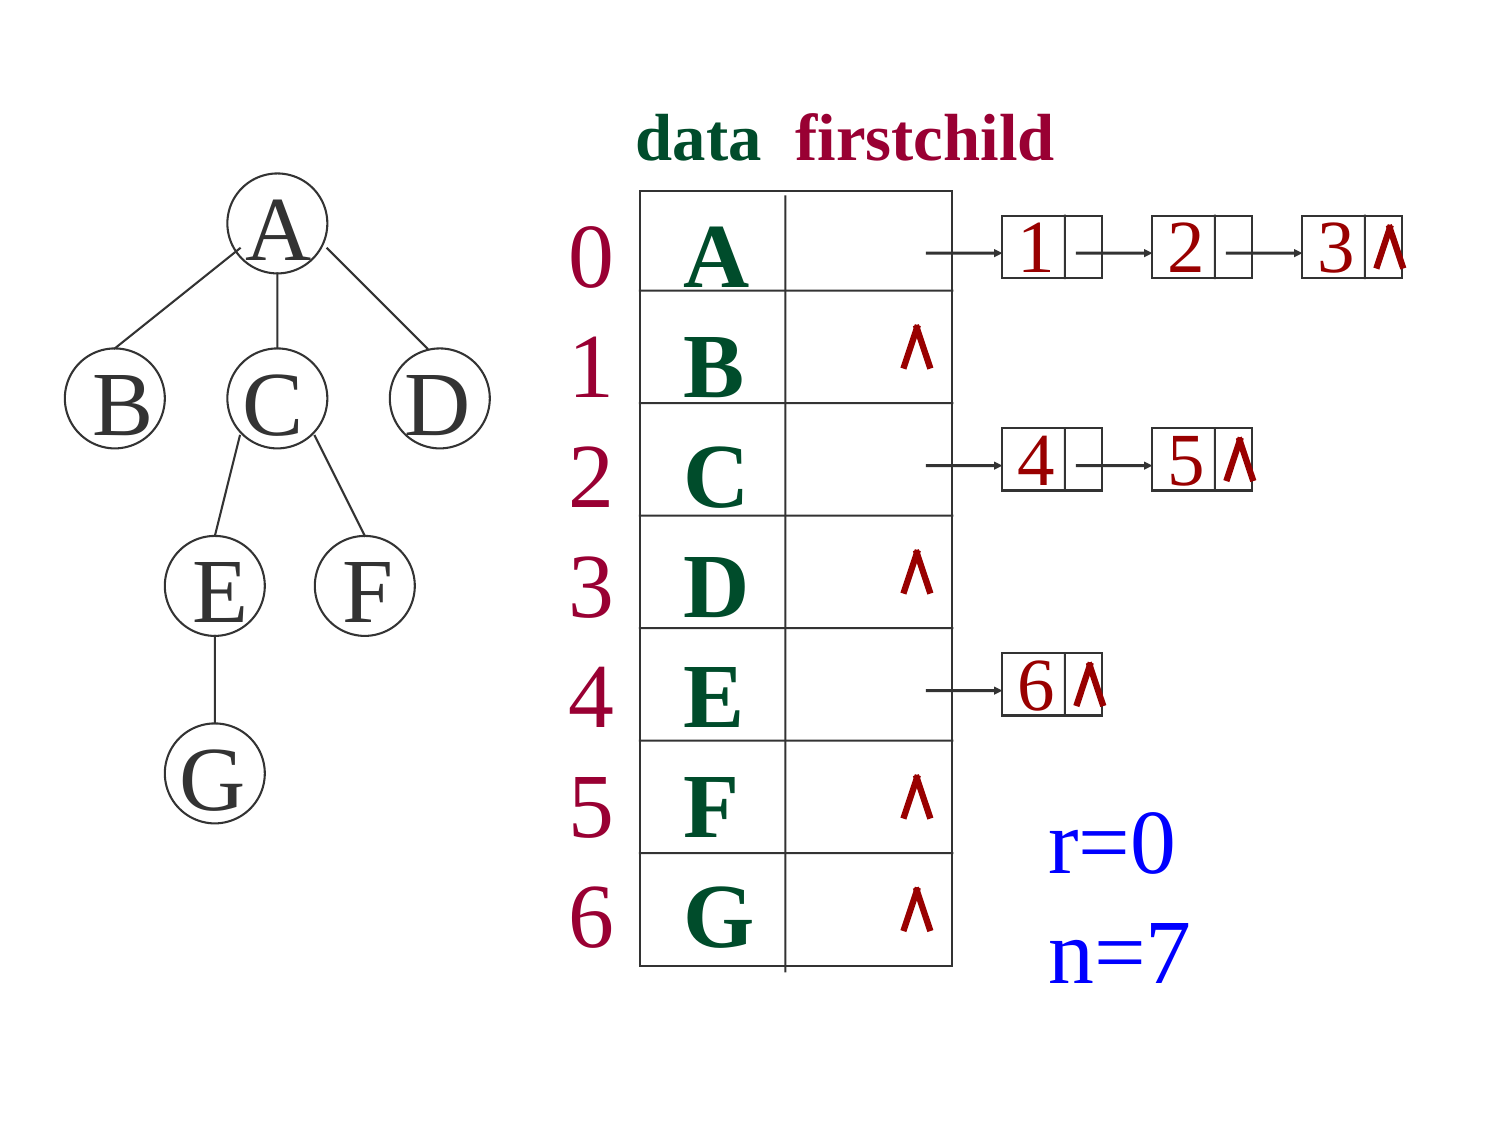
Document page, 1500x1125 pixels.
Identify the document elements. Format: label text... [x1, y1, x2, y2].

text_box [639, 741, 785, 853]
text_box [639, 854, 785, 966]
text_box [639, 190, 925, 290]
text_box [786, 291, 953, 403]
text_box [786, 741, 953, 853]
text_box 0 A 1 B 2 C 3 D 4 E 5 F 6 G [553, 188, 834, 973]
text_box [927, 190, 1403, 297]
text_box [927, 402, 1253, 509]
text_box r=0 n=7 [1033, 774, 1208, 1010]
text_box [639, 516, 785, 628]
text_box [639, 629, 785, 740]
text_box data firstchild [602, 78, 1303, 183]
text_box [927, 627, 1103, 734]
text_box [786, 516, 953, 628]
text_box [639, 291, 785, 403]
text_box [786, 404, 924, 515]
text_box [639, 404, 785, 515]
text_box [64, 160, 491, 837]
text_box [786, 629, 924, 740]
text_box [786, 854, 953, 966]
